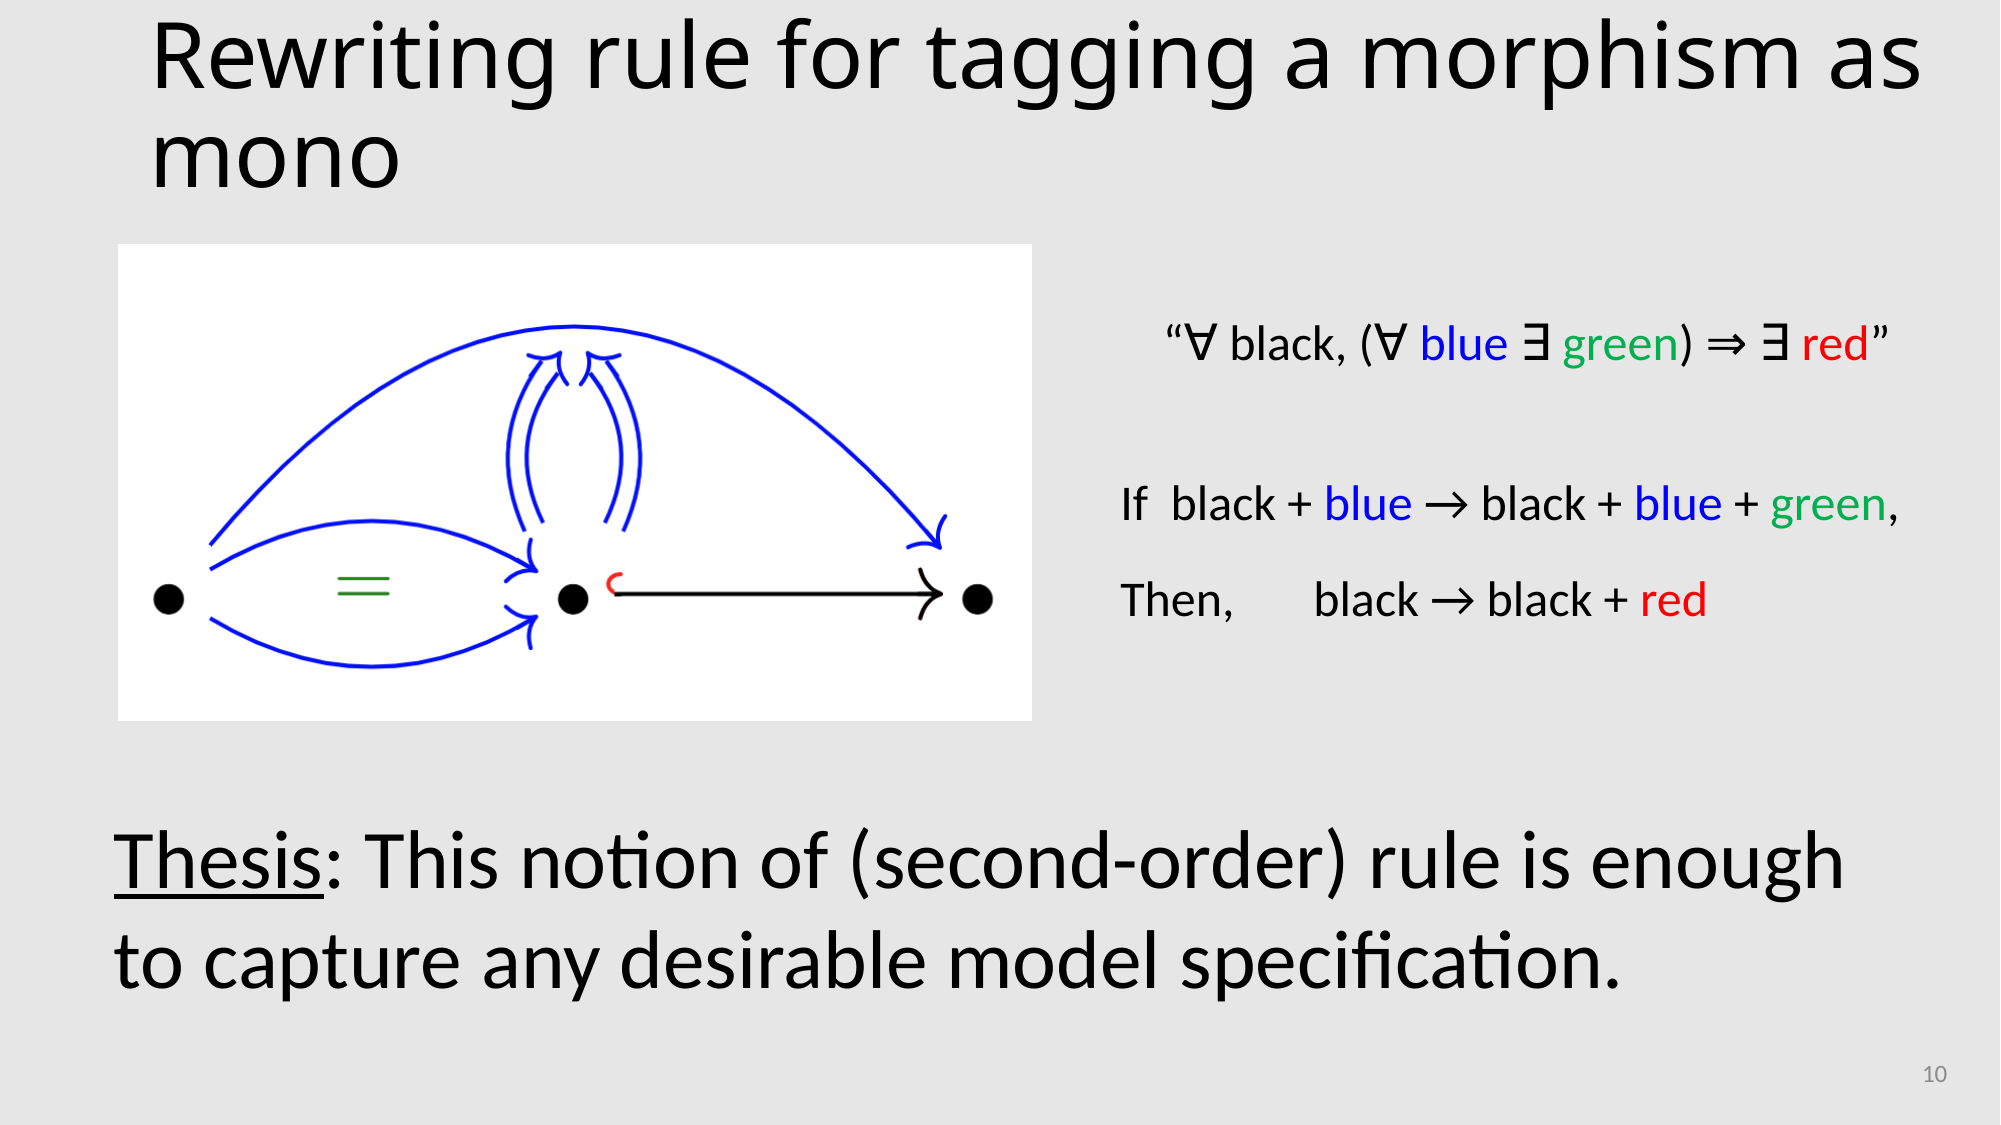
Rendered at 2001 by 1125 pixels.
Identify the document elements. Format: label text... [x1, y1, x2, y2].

title Rewriting rule for tagging a morphism as mono [134, 0, 1952, 218]
slide_number 10 [1512, 1042, 1963, 1103]
text_box “∀ black, (∀ blue ∃ green) ⇒ ∃ red” [1148, 302, 1915, 378]
picture [118, 244, 1032, 721]
text_box Thesis: This notion of (second-order) rule is enough to capture any desirable model specification. [99, 797, 1935, 1013]
text_box Then, black → black + red [1105, 559, 1790, 635]
text_box If black + blue → black + blue + green, [1105, 462, 1963, 538]
